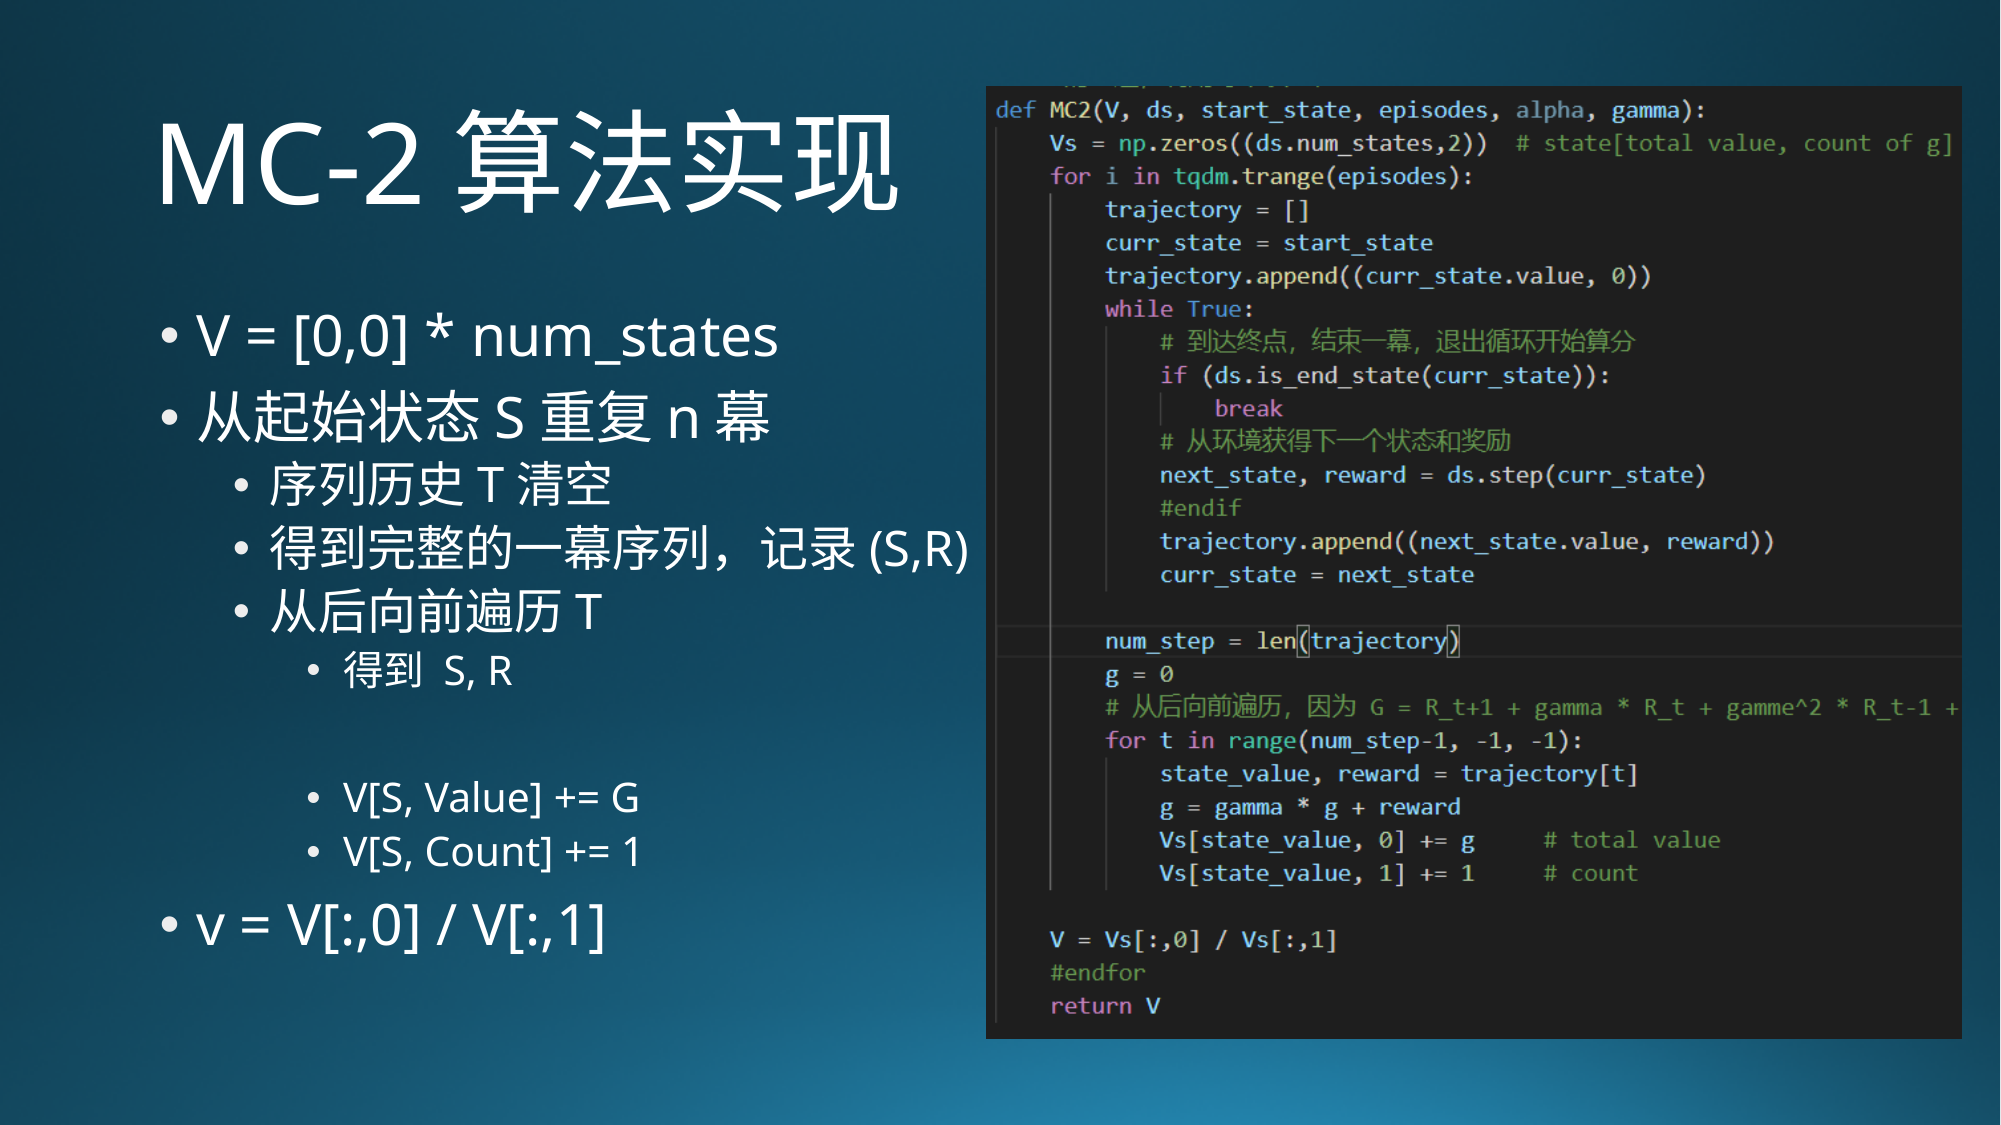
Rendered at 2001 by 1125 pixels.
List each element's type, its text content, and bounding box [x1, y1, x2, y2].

title MC-2算法实现 [137, 59, 1863, 278]
picture [0, 0, 2001, 1125]
